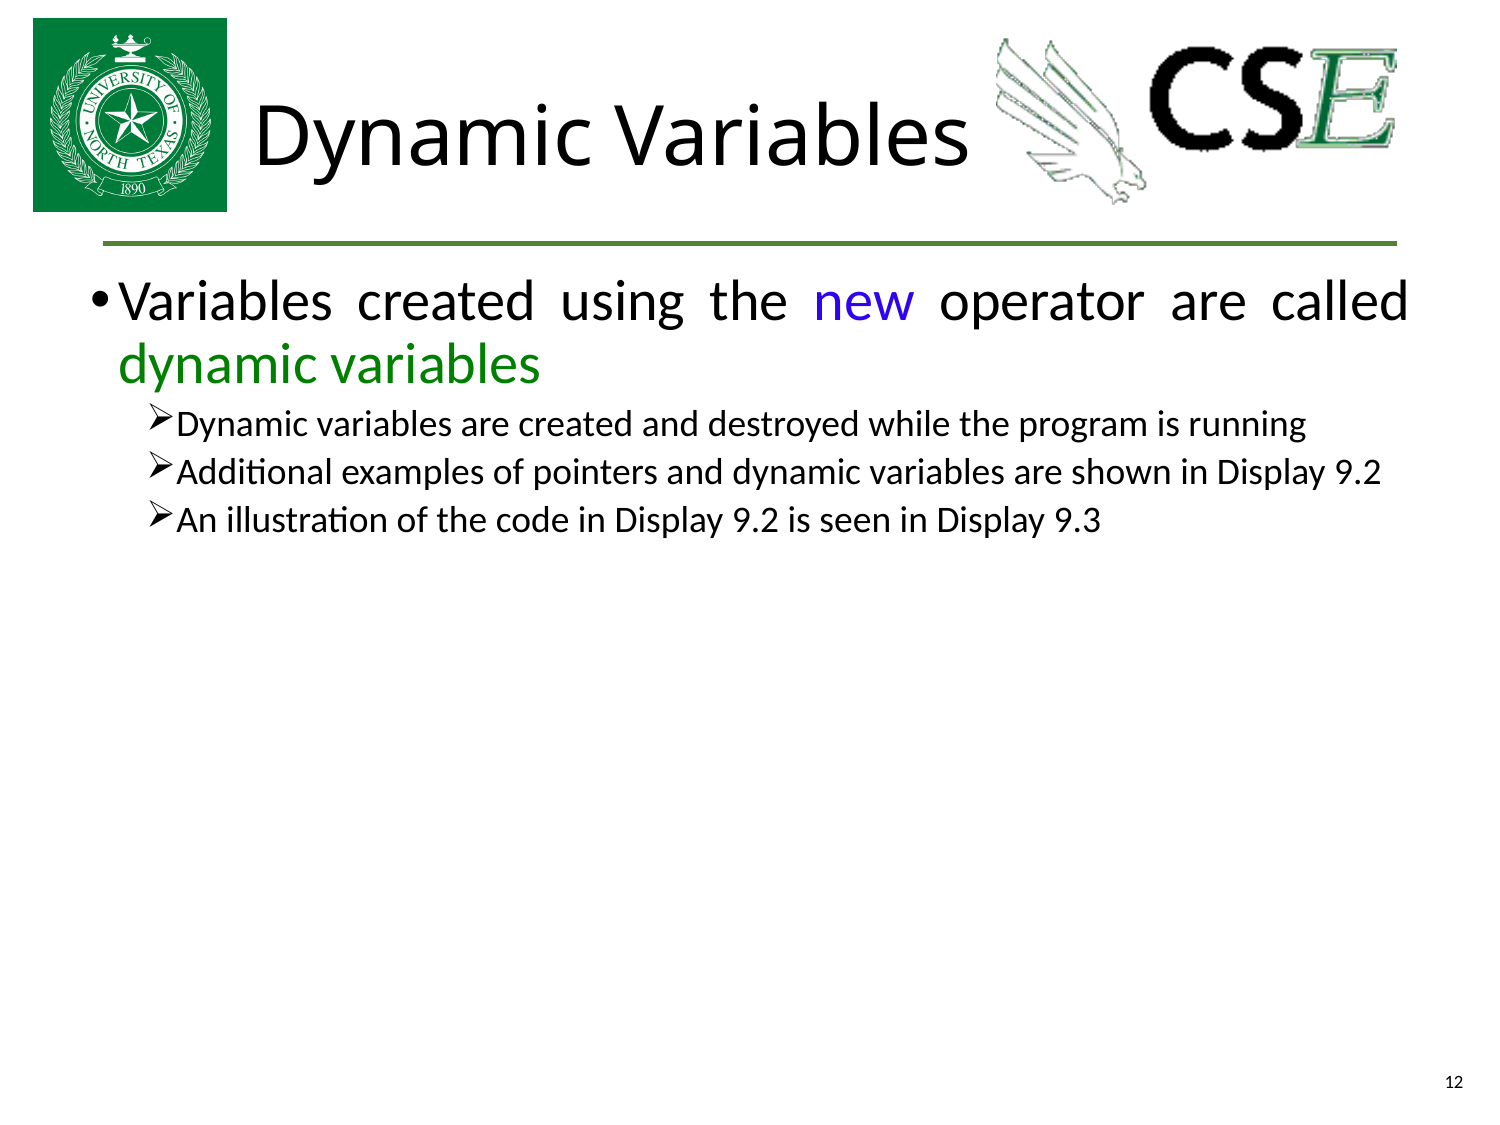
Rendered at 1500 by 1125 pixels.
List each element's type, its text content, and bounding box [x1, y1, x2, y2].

title Dynamic Variables [237, 45, 1479, 233]
picture [33, 18, 227, 212]
slide_number 12 [1418, 1051, 1479, 1112]
picture [996, 37, 1397, 45]
list Variables created using the new operator are called dynamic variables Dynamic variables are created and destroyed while the program is running Additional examples of pointers and dynamic variables are shown in Display 9.2 An illustration of the code in Display 9.2 is seen in Display 9.3 [75, 262, 1425, 1052]
